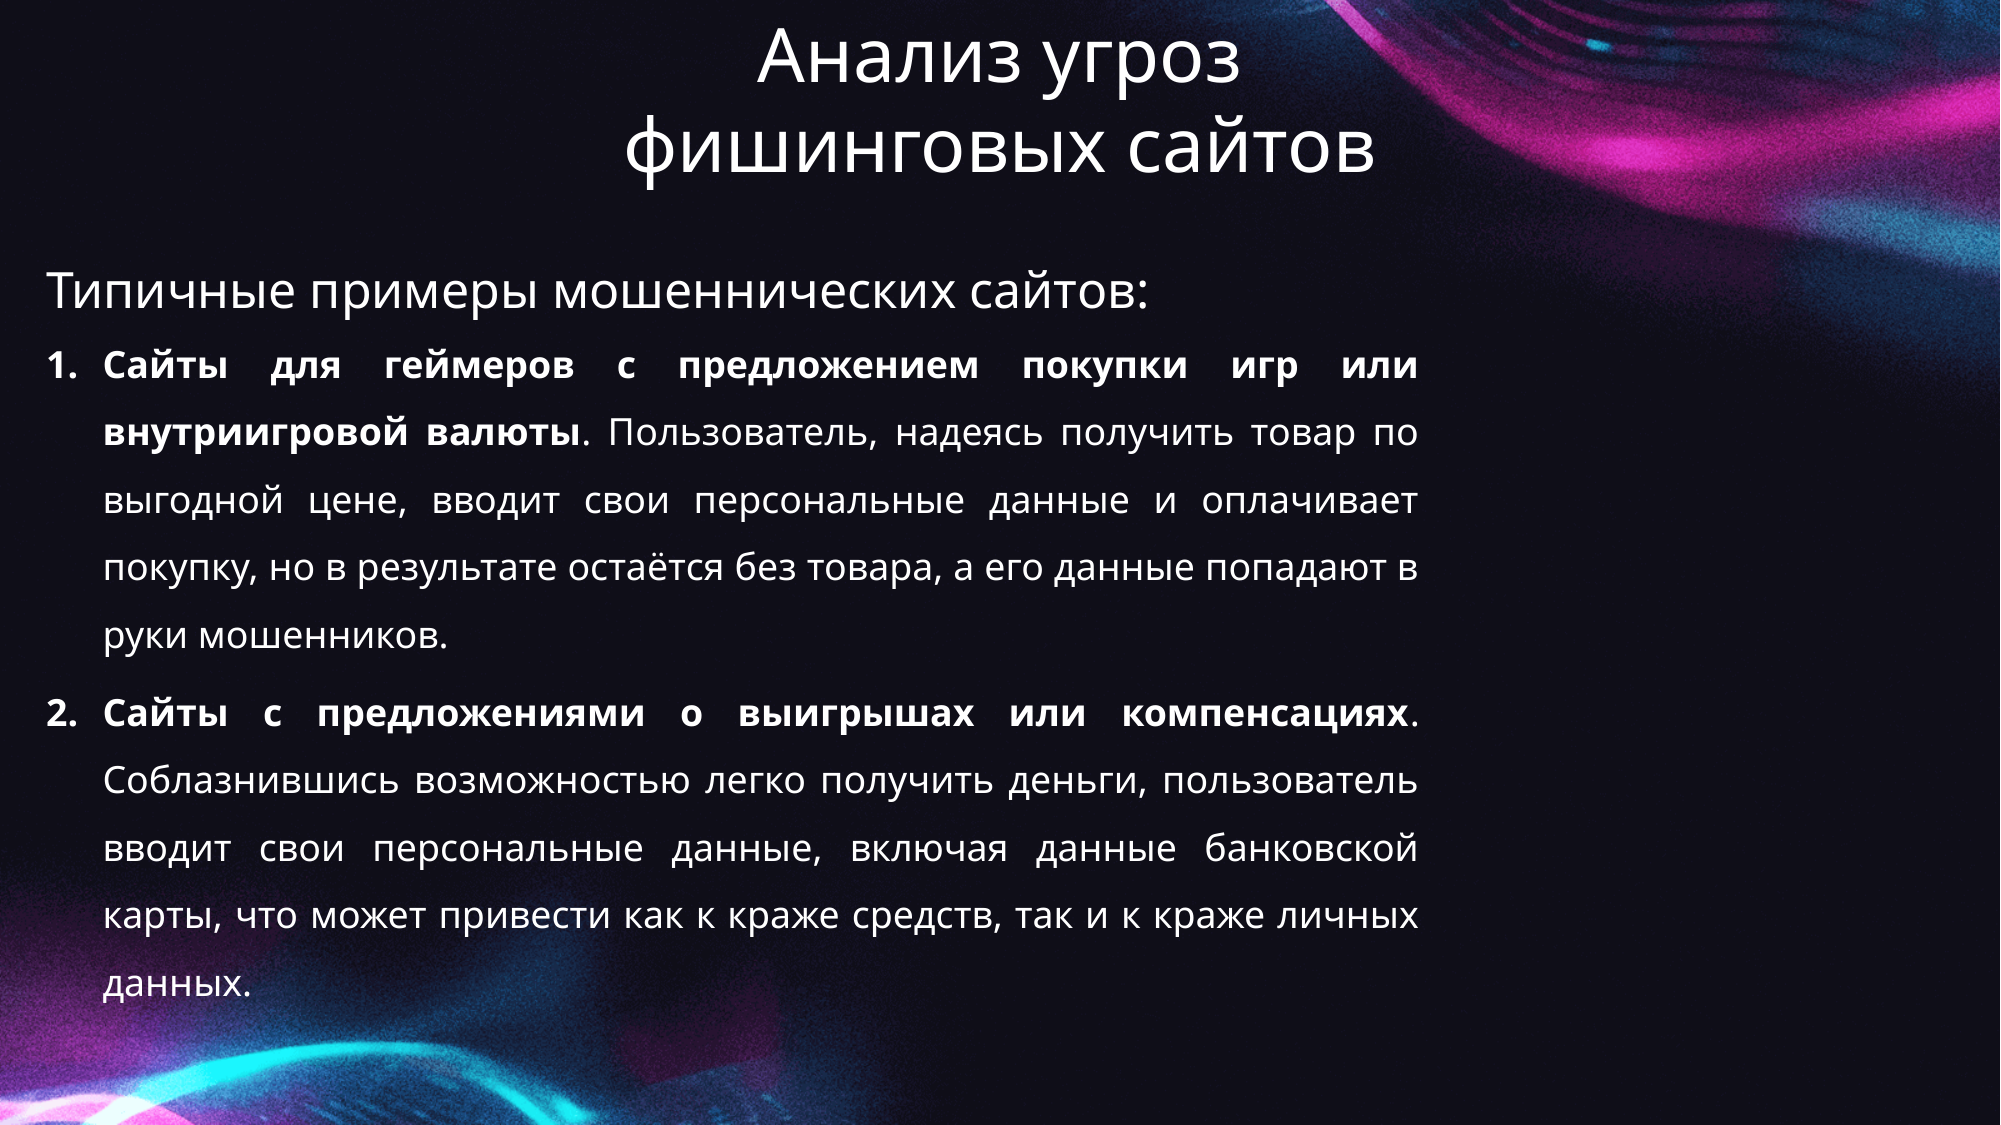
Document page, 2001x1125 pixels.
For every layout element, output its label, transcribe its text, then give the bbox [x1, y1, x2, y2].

text_box Типичные примеры мошеннических сайтов: Сайты для геймеров с предложением покупки игр или внутриигровой валюты. Пользователь, надеясь получить товар по выгодной цене, вводит свои персональные данные и оплачивает покупку, но в результате остаётся без товара, а его данные попадают в руки мошенников. Сайты с предложениями о выигрышах или компенсациях. Соблазнившись возможностью легко получить деньги, пользователь вводит свои персональные данные, включая данные банковской карты, что может привести как к краже средств, так и к краже личных данных. [31, 250, 1435, 1011]
picture [0, 0, 2000, 1125]
text_box Анализ угроз фишинговых сайтов [565, 0, 1435, 195]
